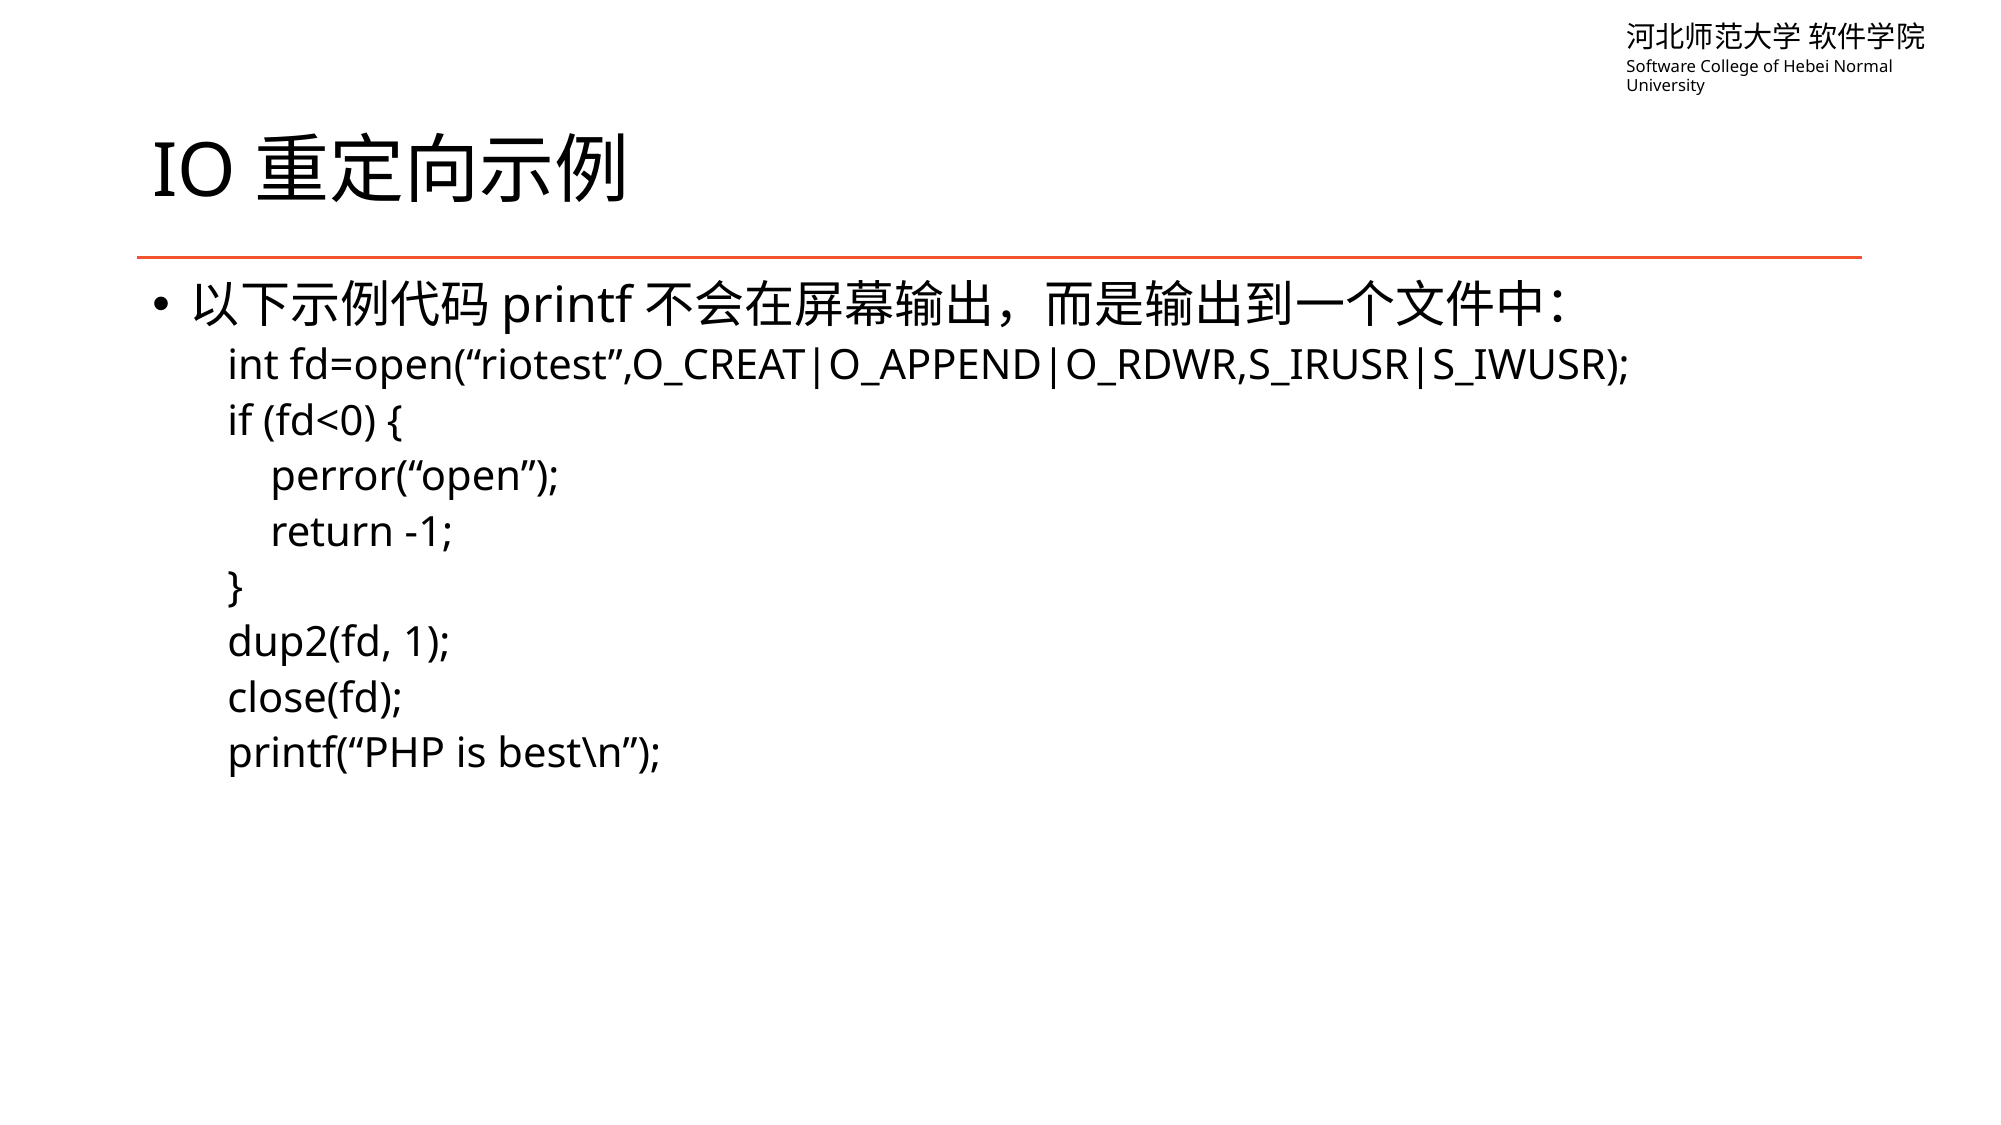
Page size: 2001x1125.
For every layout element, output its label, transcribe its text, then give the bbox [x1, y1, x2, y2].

title IO重定向示例 [137, 112, 1863, 233]
list 以下示例代码printf不会在屏幕输出，而是输出到一个文件中： int fd=open(“riotest”,O_CREAT|O_APPEND|O_RDWR,S_IRUSR|S_IWUSR); if (fd<0) { perror(“open”); return -1; } dup2(fd, 1); close(fd); printf(“PHP is best\n”); [137, 271, 1863, 1068]
